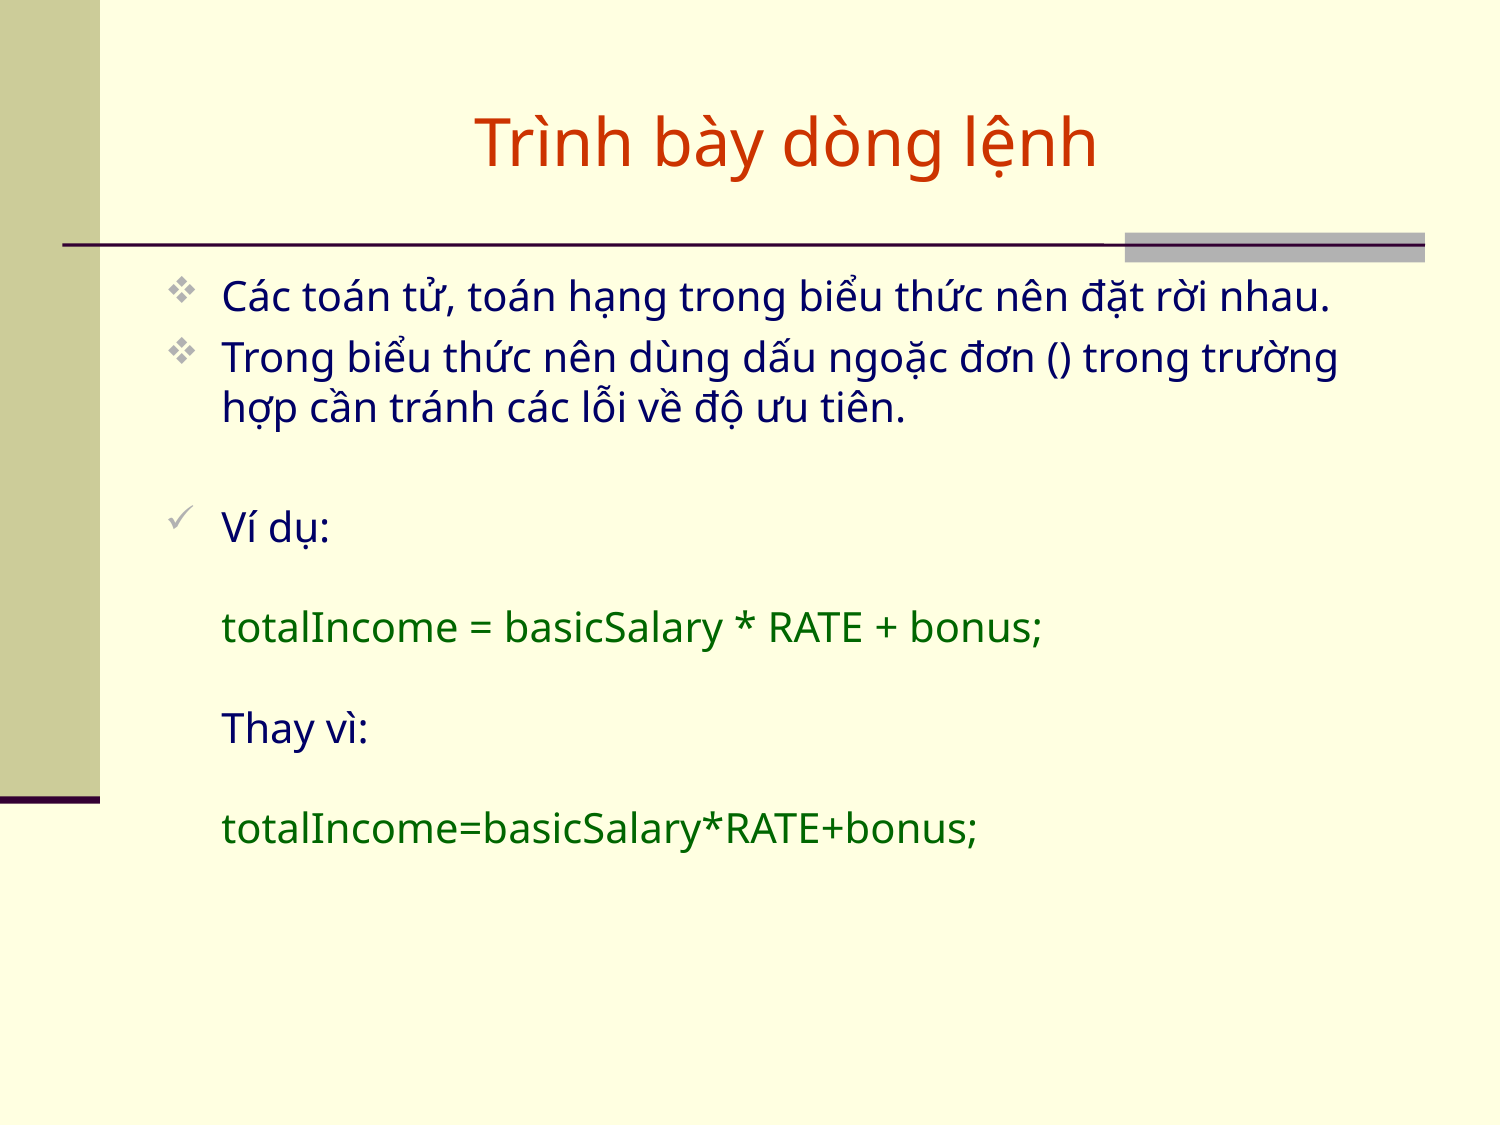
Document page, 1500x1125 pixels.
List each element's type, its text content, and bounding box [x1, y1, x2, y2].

list Các toán tử, toán hạng trong biểu thức nên đặt rời nhau. Trong biểu thức nên dùng dấu ngoặc đơn () trong trường hợp cần tránh các lỗi về độ ưu tiên. Ví dụ: totalIncome = basicSalary * RATE + bonus; Thay vì: totalIncome=basicSalary*RATE+bonus; [150, 262, 1425, 1006]
title Trình bày dòng lệnh [150, 45, 1425, 234]
